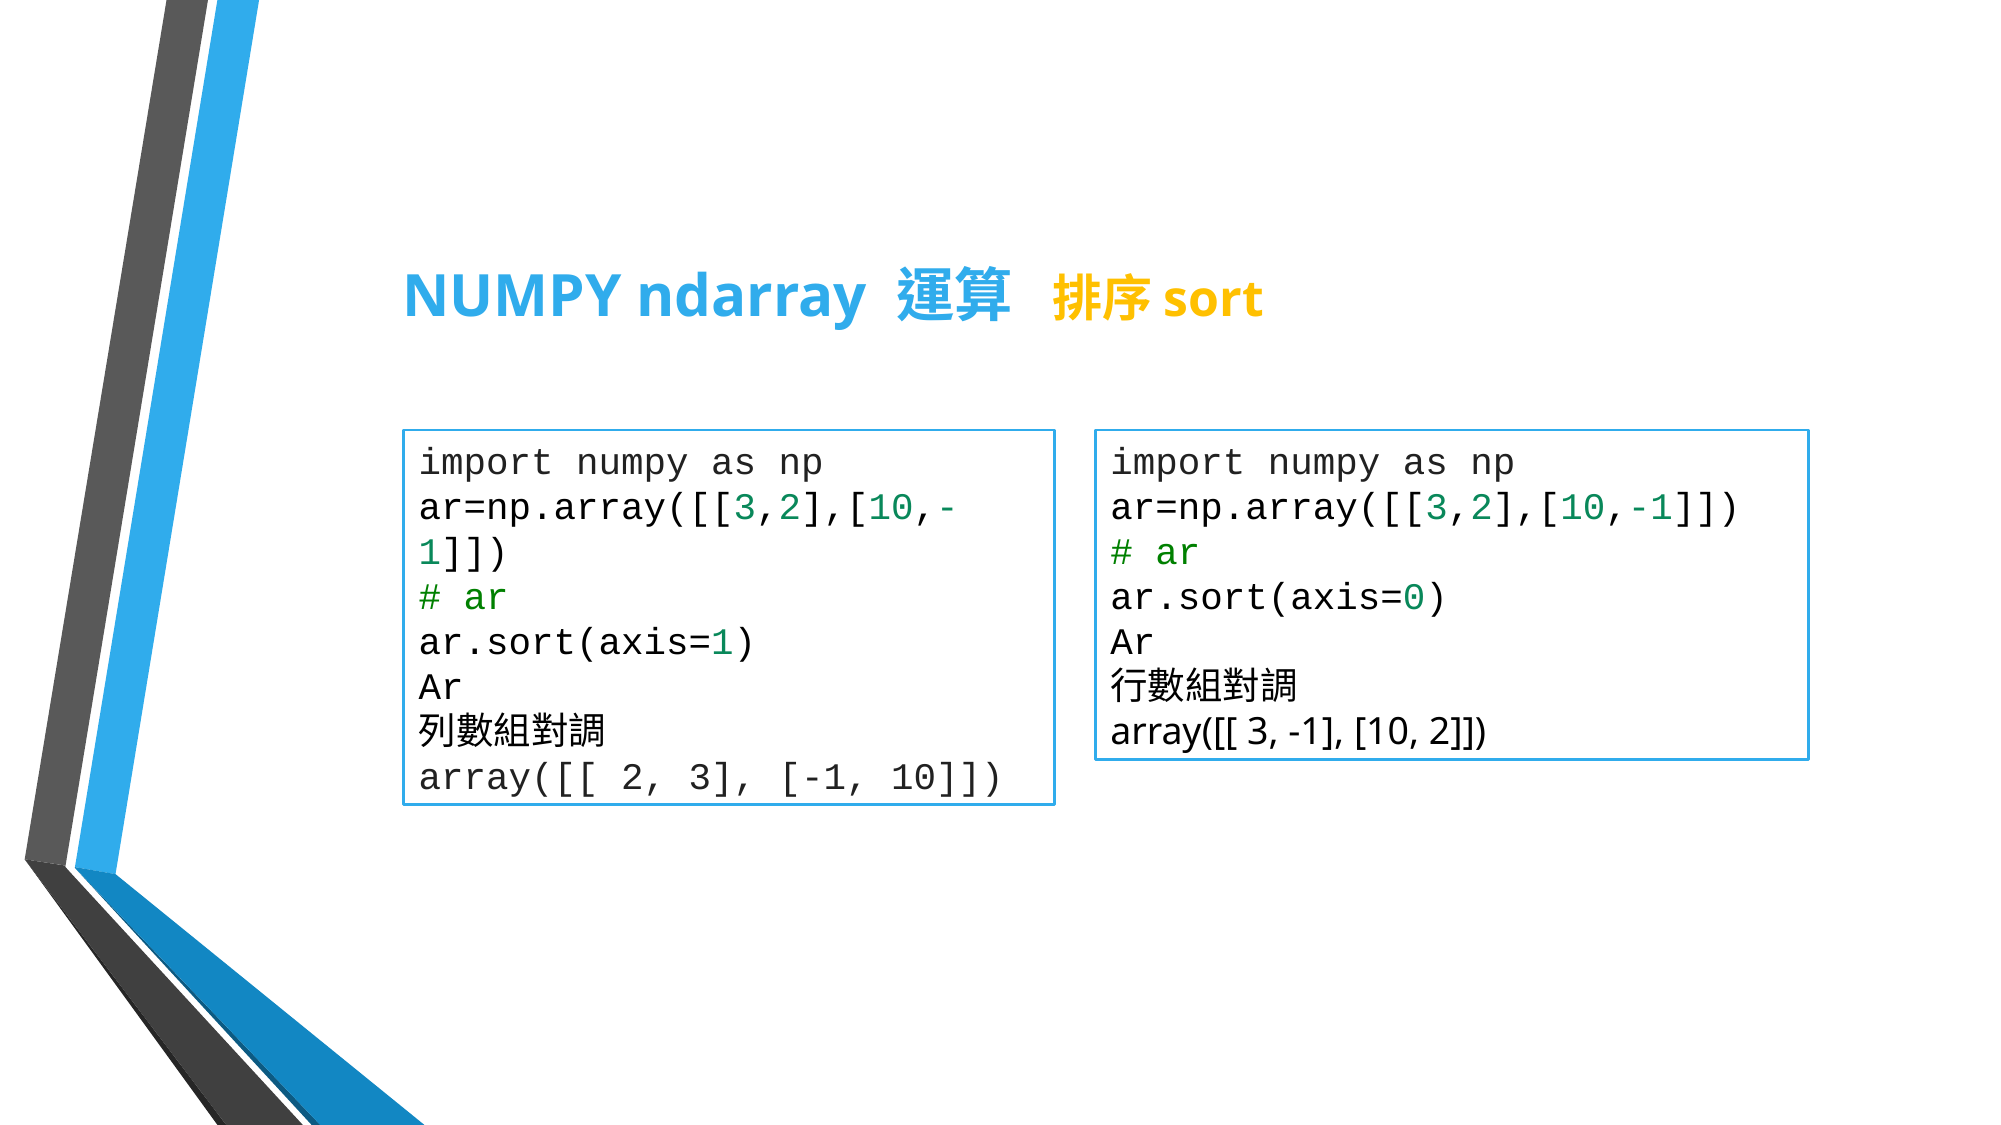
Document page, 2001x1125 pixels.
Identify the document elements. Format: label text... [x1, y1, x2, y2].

text_box import numpy as np ar=np.array([[3,2],[10,-1]]) # ar ar.sort(axis=1) Ar 列數組對調 array([[ 2, 3], [-1, 10]]) [402, 429, 1056, 806]
text_box import numpy as np ar=np.array([[3,2],[10,-1]]) # ar ar.sort(axis=0) Ar 行數組對調 array([[ 3, -1], [10, 2]]) [1094, 429, 1810, 761]
text_box NUMPY ndarray 運算 排序sort [387, 250, 1453, 336]
